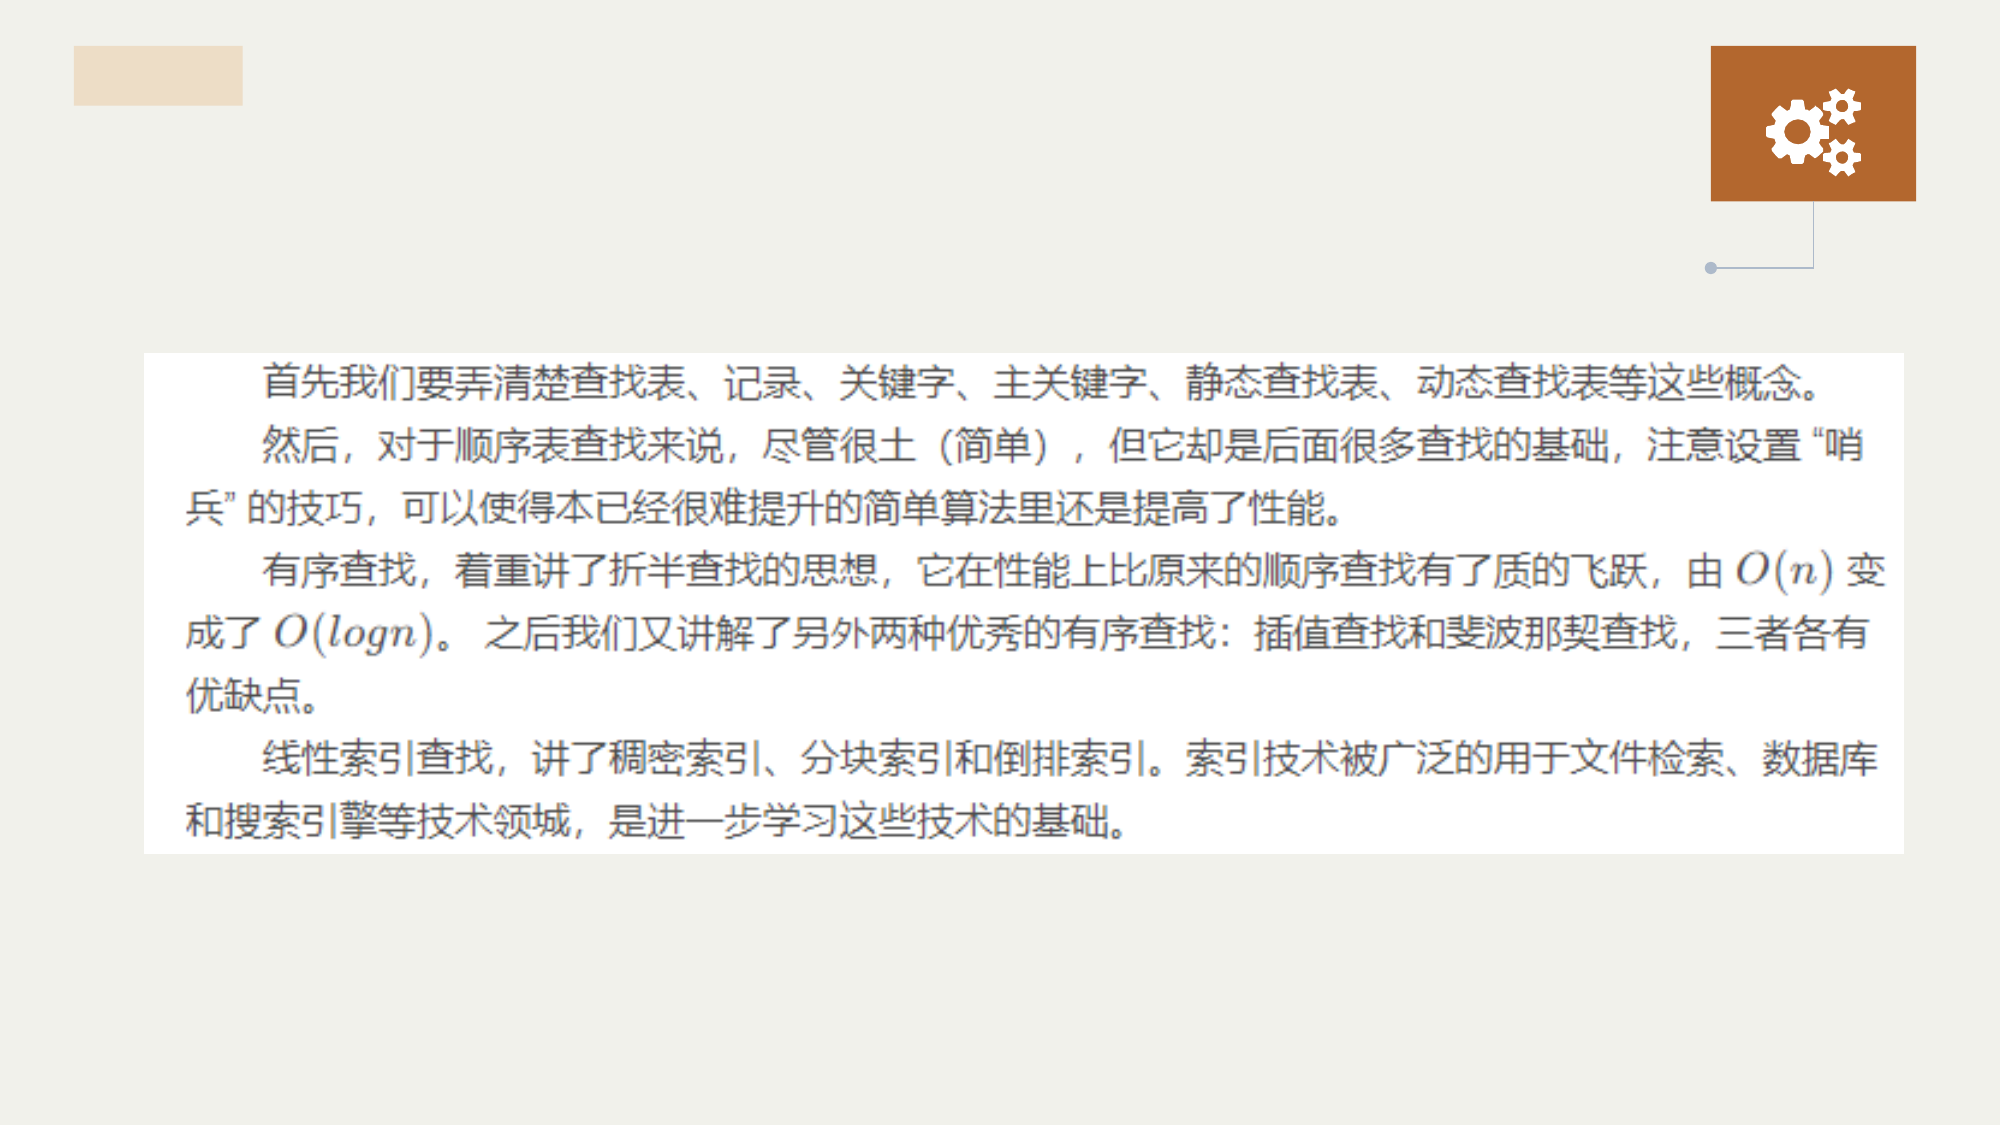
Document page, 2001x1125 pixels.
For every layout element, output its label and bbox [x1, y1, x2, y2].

text_box [1766, 88, 1861, 177]
text_box [1728, 183, 1796, 286]
text_box [73, 45, 244, 107]
text_box [1710, 45, 1917, 202]
picture [144, 353, 1904, 854]
